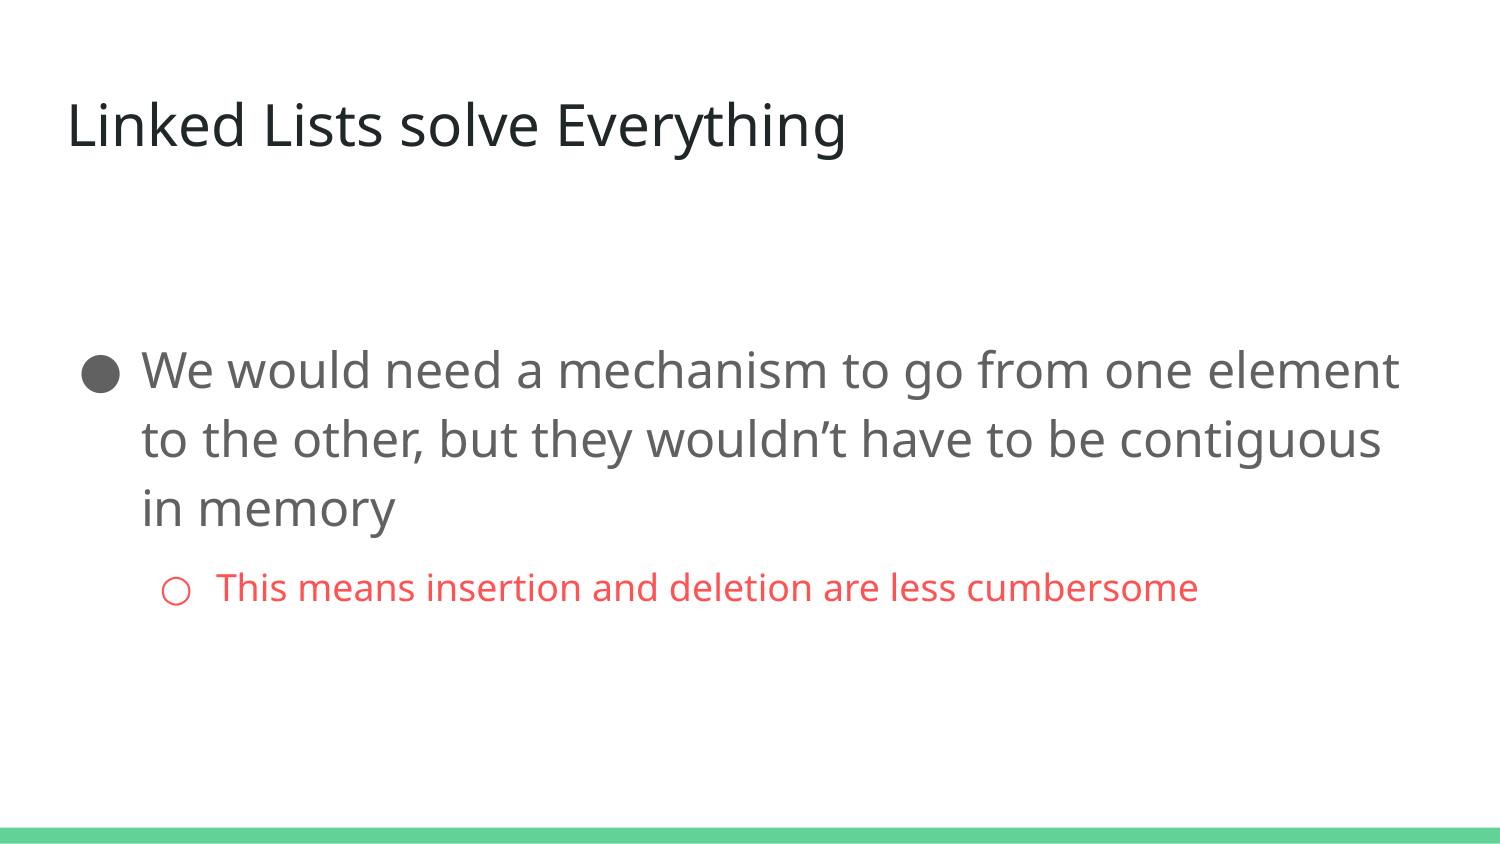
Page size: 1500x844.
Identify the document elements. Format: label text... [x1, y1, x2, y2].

list We would need a mechanism to go from one element to the other, but they wouldn’t have to be contiguous in memory This means insertion and deletion are less cumbersome [51, 189, 1449, 750]
title Linked Lists solve Everything [51, 72, 1449, 167]
